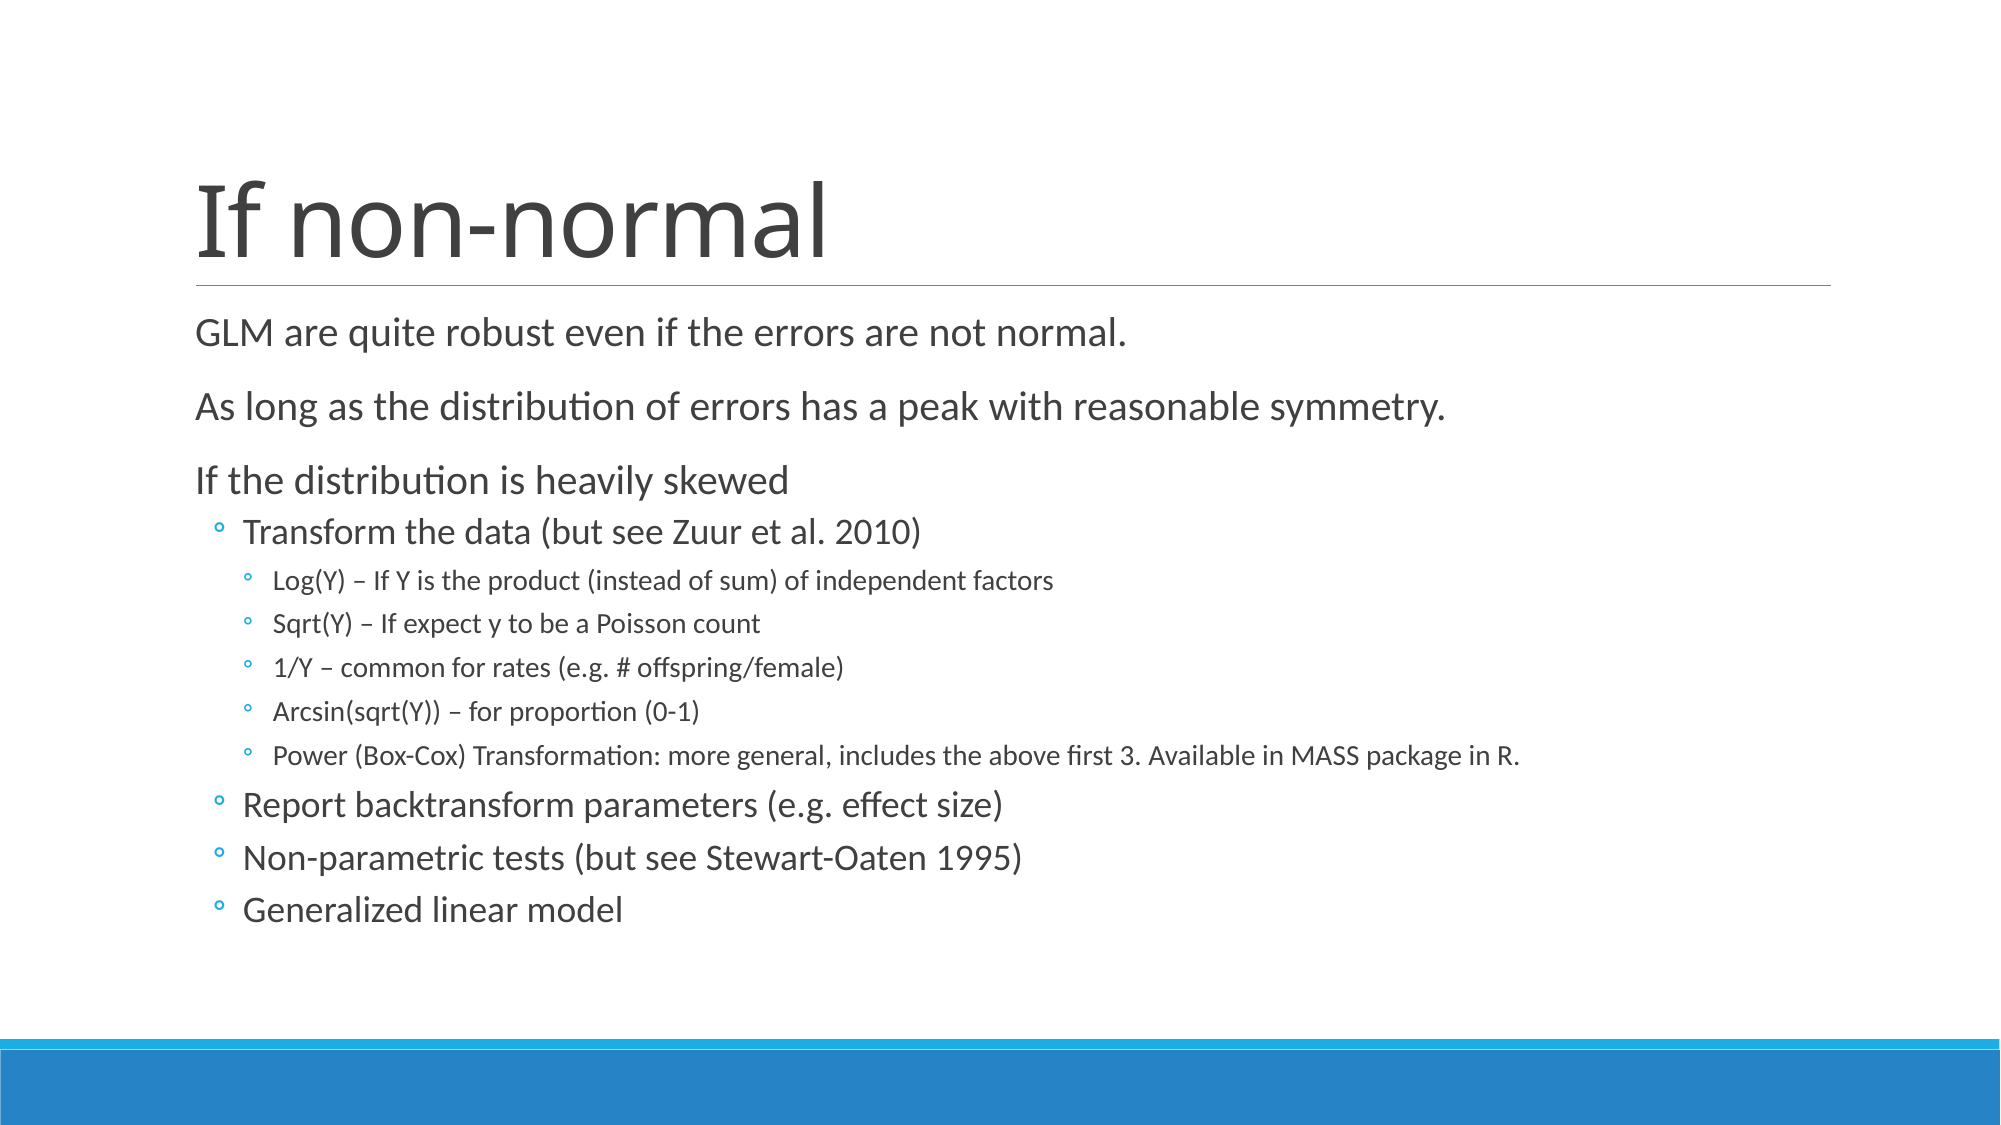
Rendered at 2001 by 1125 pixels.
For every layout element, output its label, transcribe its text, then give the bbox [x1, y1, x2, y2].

title If non-normal [180, 47, 1830, 285]
list GLM are quite robust even if the errors are not normal. As long as the distribution of errors has a peak with reasonable symmetry. If the distribution is heavily skewed Transform the data (but see Zuur et al. 2010) Log(Y) – If Y is the product (instead of sum) of independent factors Sqrt(Y) – If expect y to be a Poisson count 1/Y – common for rates (e.g. # offspring/female) Arcsin(sqrt(Y)) – for proportion (0-1) Power (Box-Cox) Transformation: more general, includes the above first 3. Available in MASS package in R. Report backtransform parameters (e.g. effect size) Non-parametric tests (but see Stewart-Oaten 1995) Generalized linear model [180, 302, 1830, 963]
